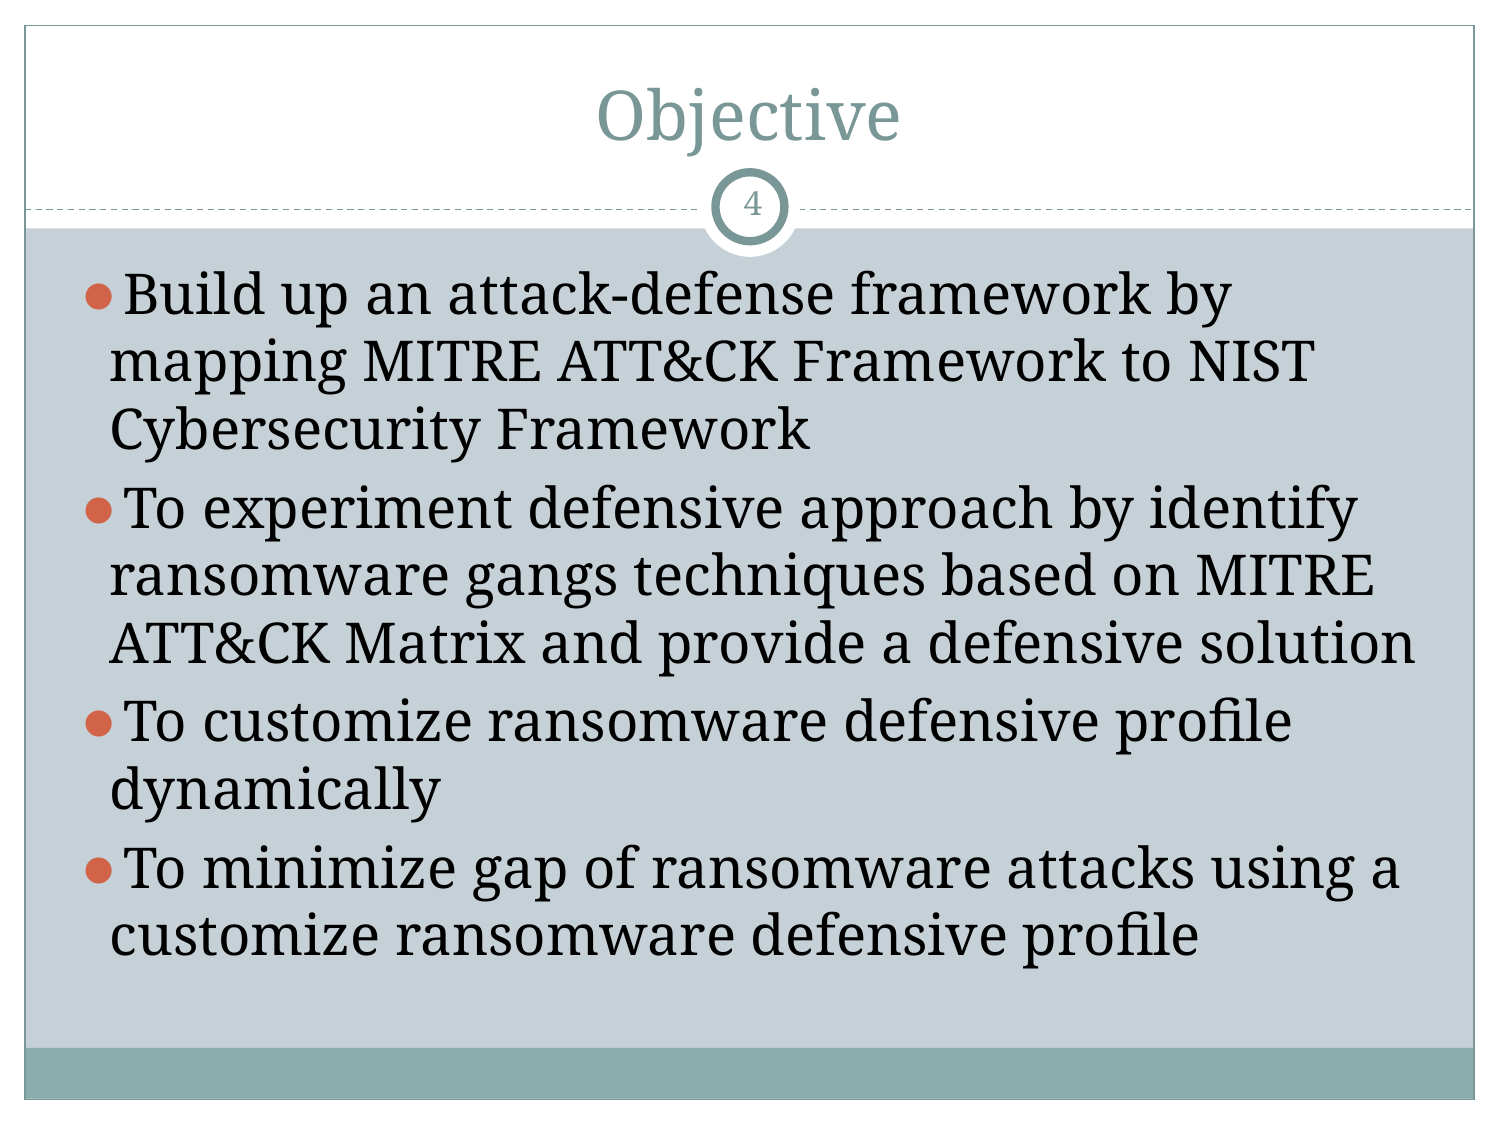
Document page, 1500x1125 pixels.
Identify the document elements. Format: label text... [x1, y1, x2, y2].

title Objective [49, 37, 1450, 162]
list Build up an attack-defense framework by mapping MITRE ATT&CK Framework to NIST Cybersecurity Framework To experiment defensive approach by identify ransomware gangs techniques based on MITRE ATT&CK Matrix and provide a defensive solution To customize ransomware defensive profile dynamically To minimize gap of ransomware attacks using a customize ransomware defensive profile [49, 250, 1463, 1001]
slide_number ‹#› [715, 168, 791, 241]
